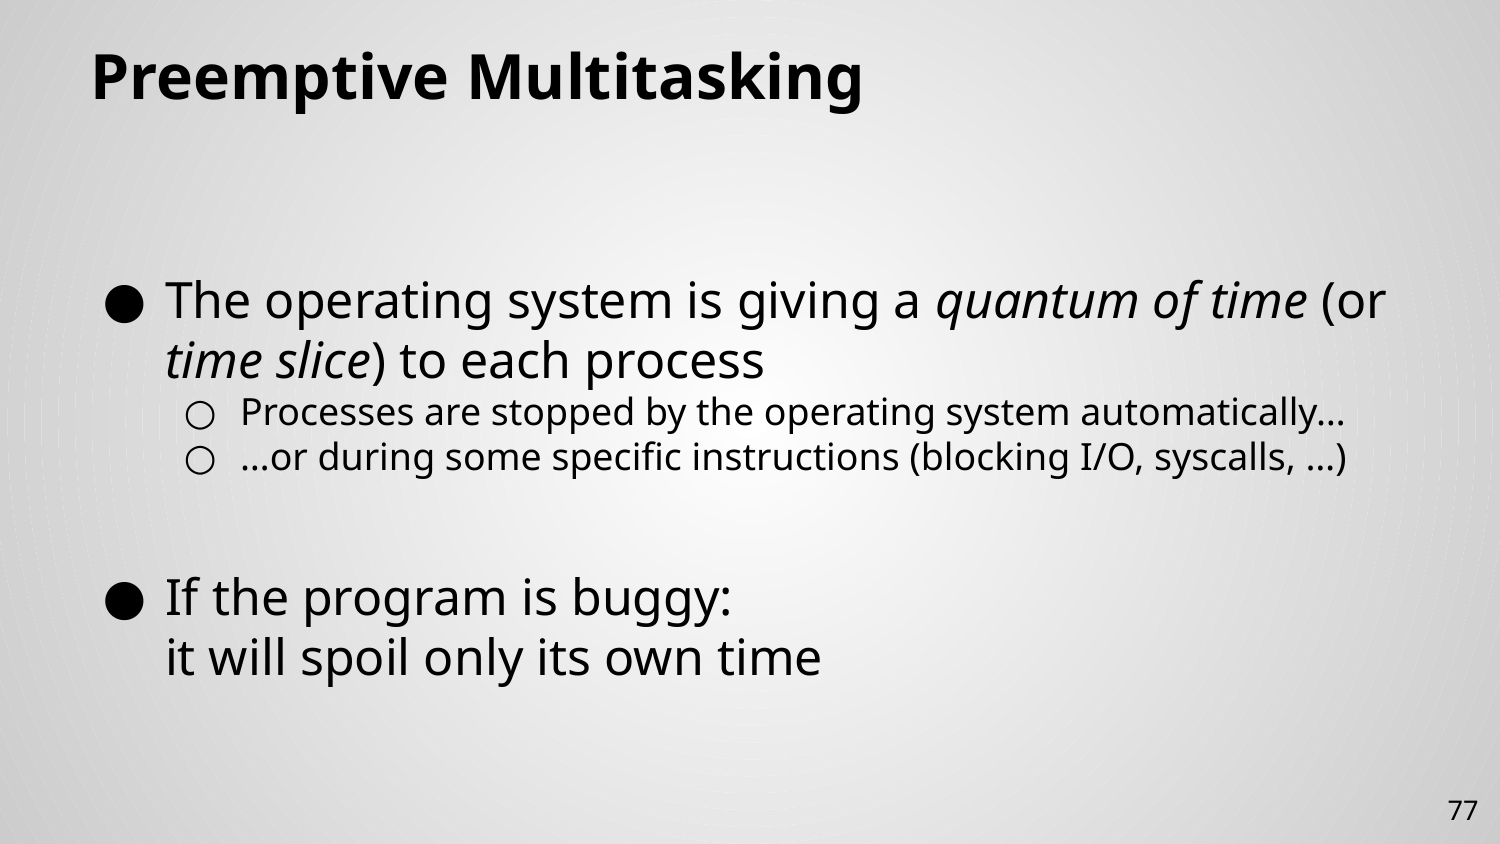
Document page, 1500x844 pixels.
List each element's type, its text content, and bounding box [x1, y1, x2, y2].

title Preemptive Multitasking [75, 33, 1425, 128]
list The operating system is giving a quantum of time (or time slice) to each process Processes are stopped by the operating system automatically… …or during some specific instructions (blocking I/O, syscalls, …) If the program is buggy: it will spoil only its own time [75, 145, 1425, 808]
slide_number 77 [1403, 779, 1494, 844]
